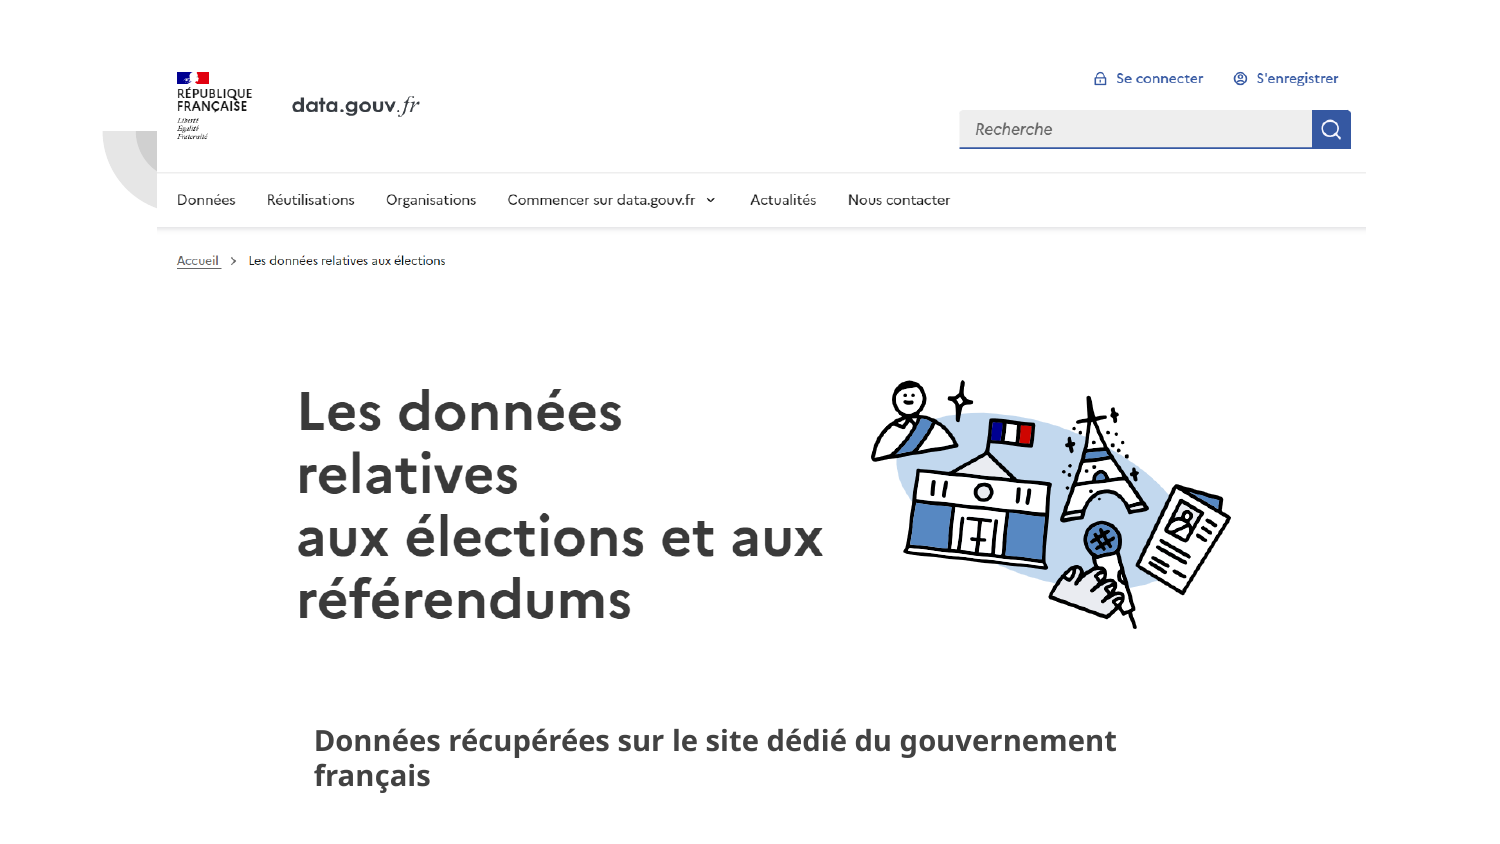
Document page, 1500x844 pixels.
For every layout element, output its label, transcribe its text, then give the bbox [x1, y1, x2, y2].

text_box Données récupérées sur le site dédié du gouvernement français [298, 716, 1257, 791]
picture [157, 57, 1366, 708]
